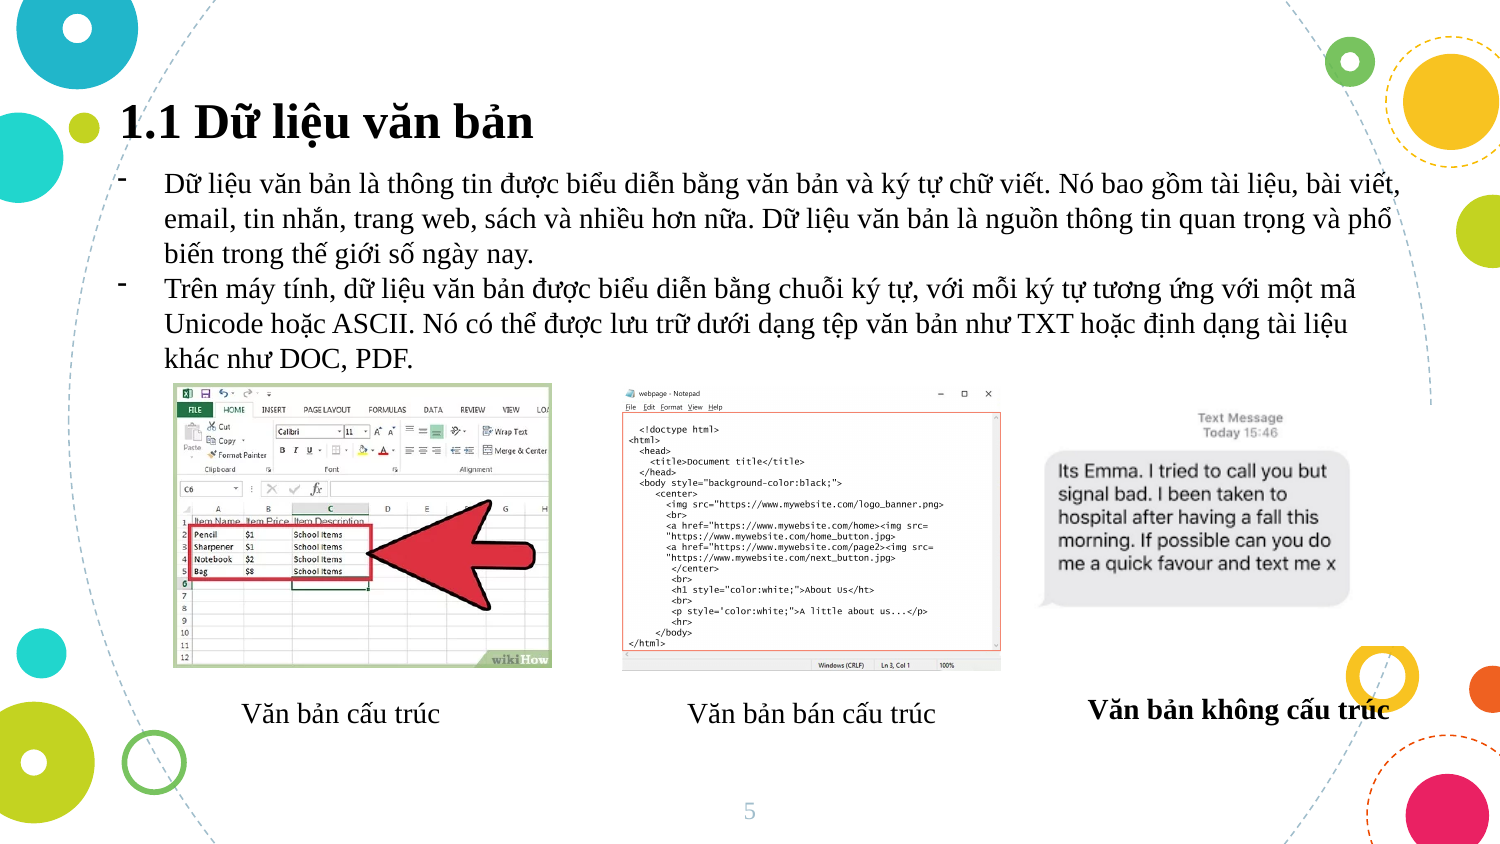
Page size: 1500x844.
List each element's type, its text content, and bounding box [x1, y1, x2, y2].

text_box Văn bản cấu trúc [226, 686, 456, 737]
slide_number 5 [711, 779, 789, 844]
text_box 1.1 Dữ liệu văn bản [104, 80, 550, 156]
picture [173, 383, 552, 668]
text_box Văn bản bán cấu trúc [672, 686, 952, 737]
picture [622, 386, 1002, 671]
picture [1026, 404, 1456, 646]
text_box Văn bản không cấu trúc [1073, 683, 1406, 733]
text_box Dữ liệu văn bản là thông tin được biểu diễn bằng văn bản và ký tự chữ viết. Nó bao gồm tài liệu, bài viết, email, tin nhắn, trang web, sách và nhiều hơn nữa. Dữ liệu văn bản là nguồn thông tin quan trọng và phổ biến trong thế giới số ngày nay. Trên máy tính, dữ liệu văn bản được biểu diễn bằng chuỗi ký tự, với mỗi ký tự tương ứng với một mã Unicode hoặc ASCII. Nó có thể được lưu trữ dưới dạng tệp văn bản như TXT hoặc định dạng tài liệu khác như DOC, PDF. [102, 156, 1422, 522]
